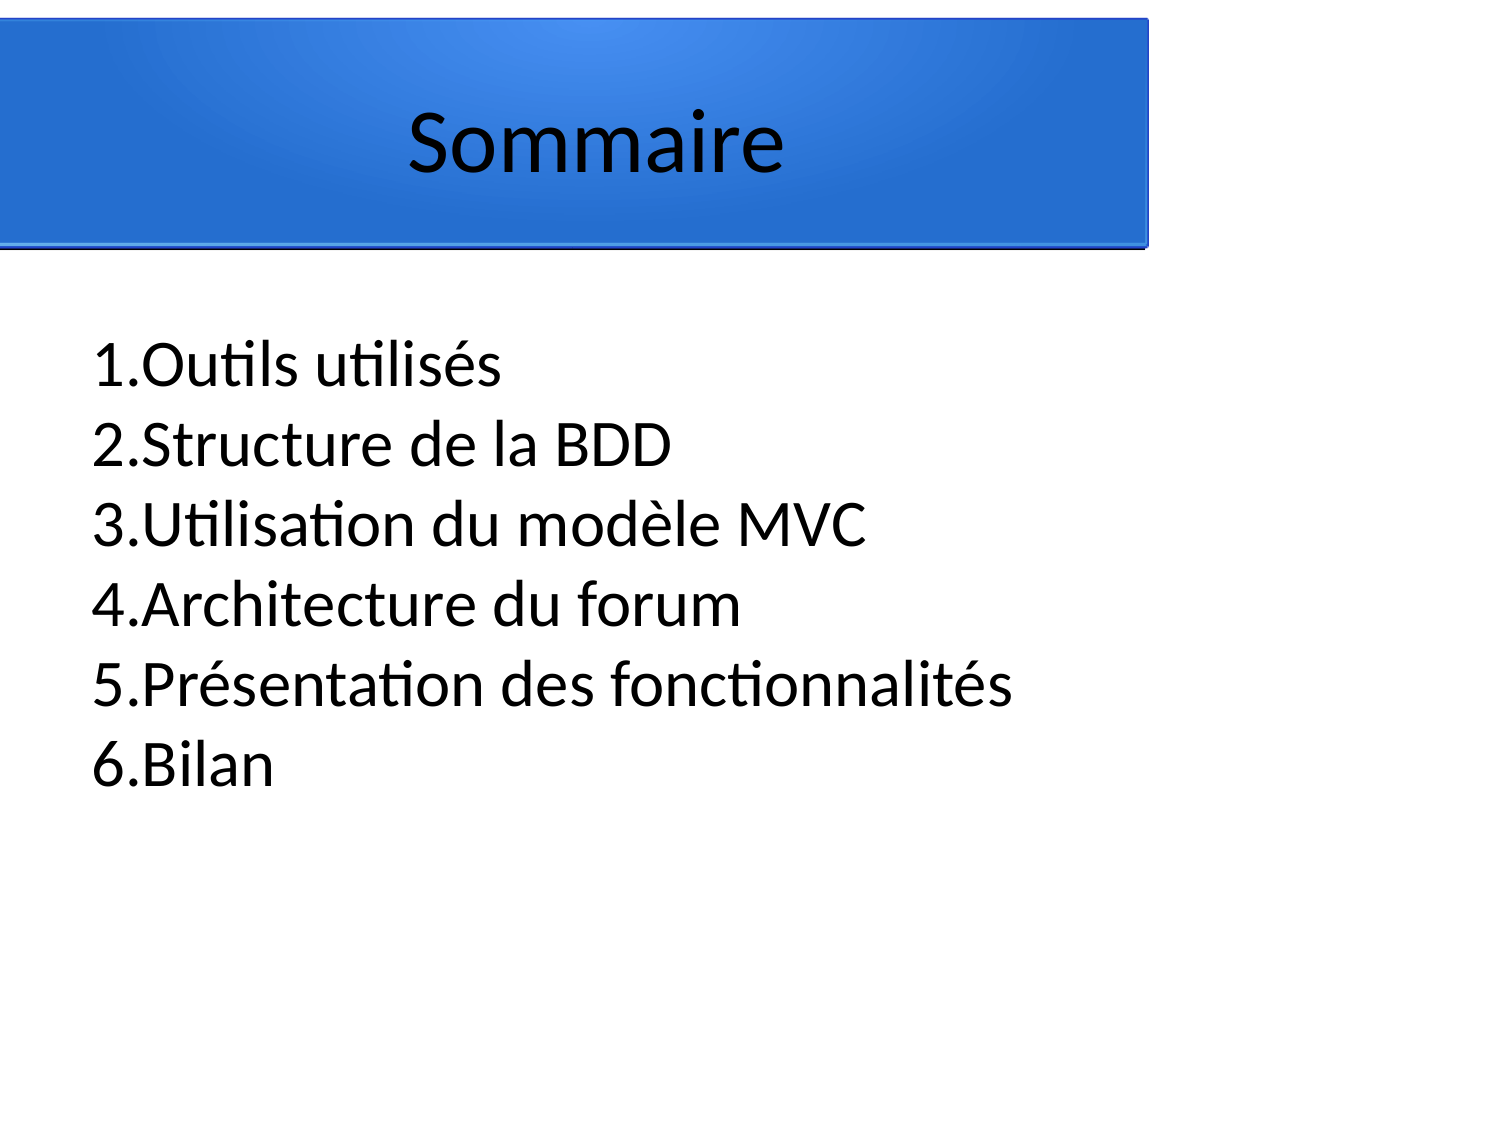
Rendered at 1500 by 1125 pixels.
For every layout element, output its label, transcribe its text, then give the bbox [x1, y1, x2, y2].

text_box Sommaire [75, 42, 1120, 229]
text_box Outils utilisés Structure de la BDD Utilisation du modèle MVC Architecture du forum Présentation des fonctionnalités Bilan [76, 312, 1500, 963]
picture [0, 16, 1152, 256]
